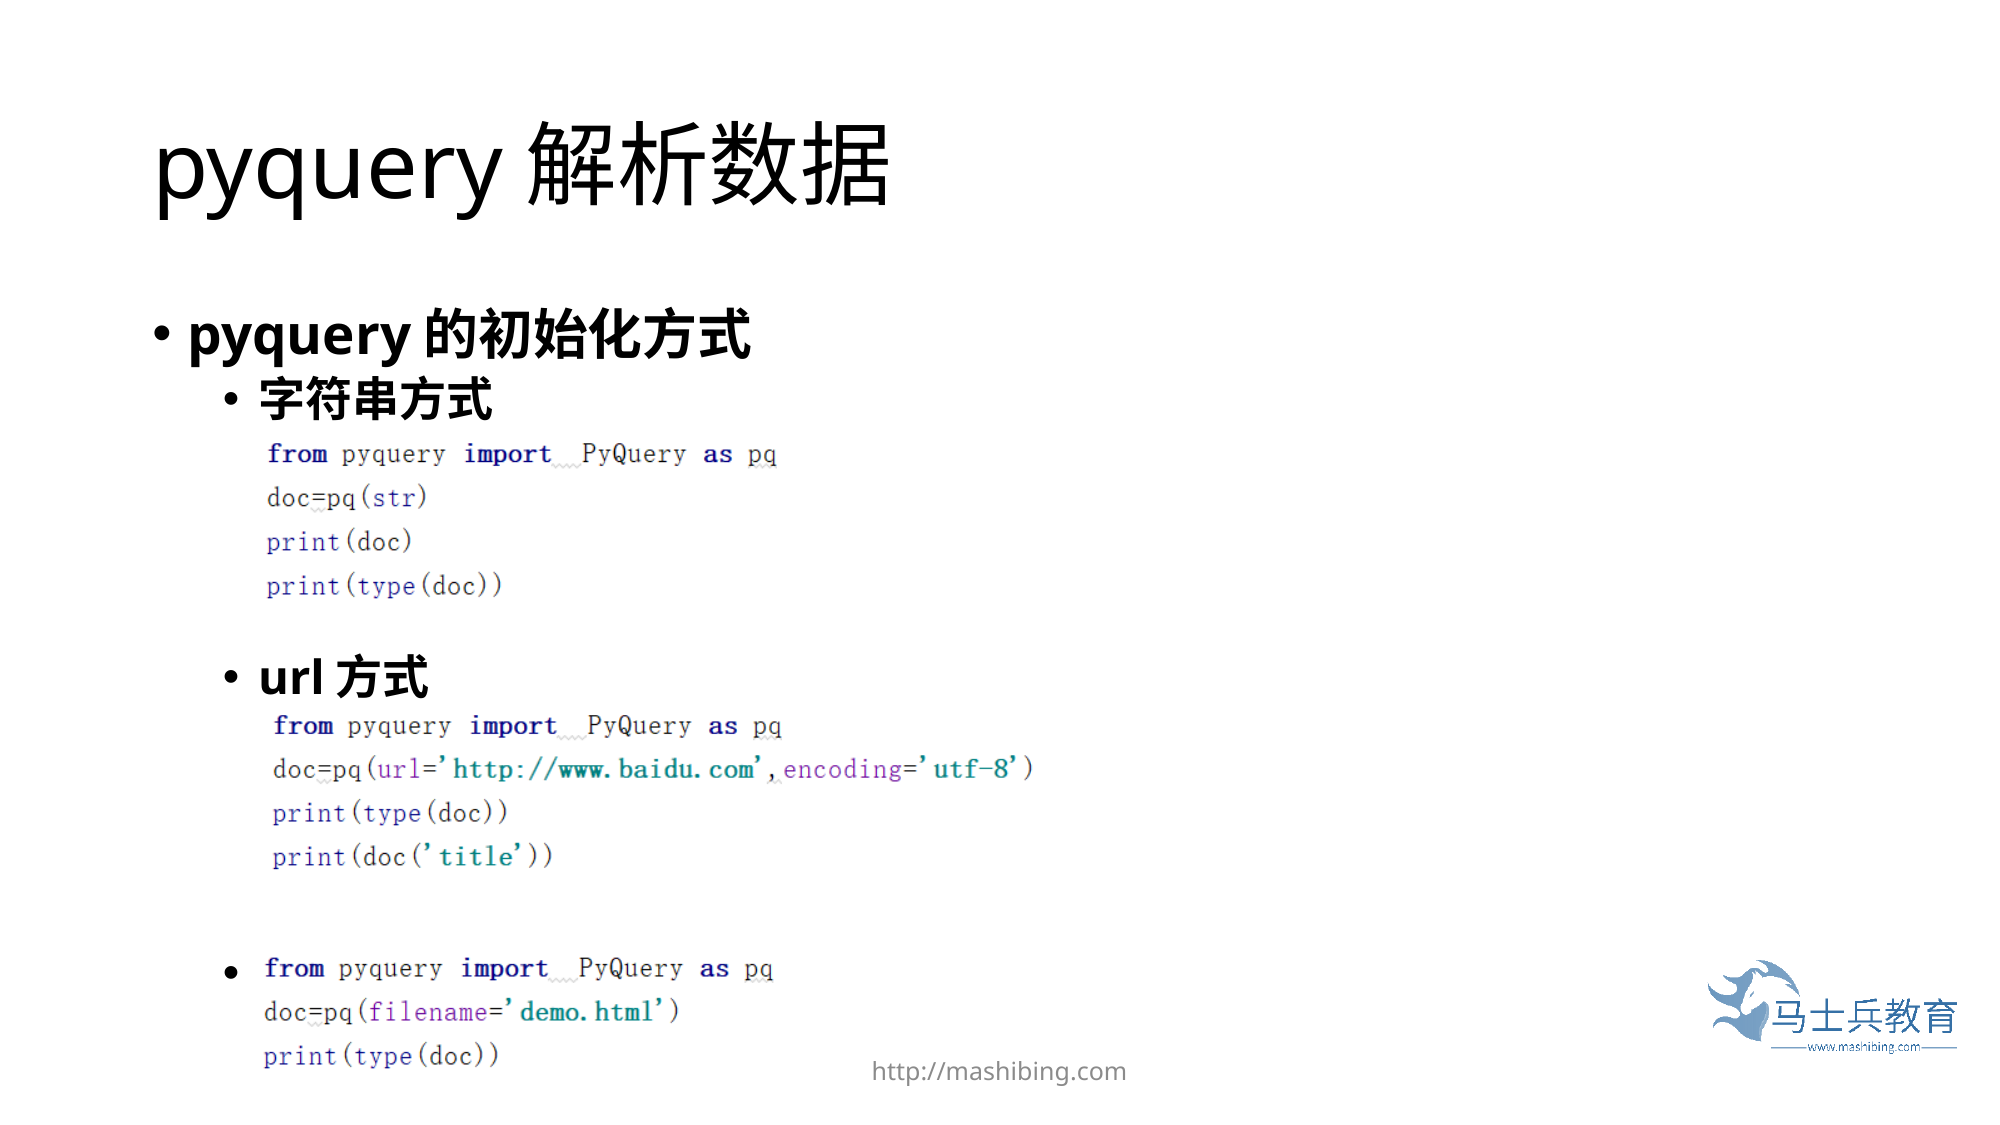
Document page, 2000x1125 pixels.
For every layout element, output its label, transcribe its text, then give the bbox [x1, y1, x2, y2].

picture [1696, 924, 1981, 1106]
footer http://mashibing.com [662, 1042, 1338, 1103]
list pyquery的初始化方式 字符串方式 url方式 文件 [137, 299, 1862, 1014]
picture [255, 949, 781, 1081]
picture [263, 432, 787, 611]
title pyquery解析数据 [137, 59, 1862, 278]
picture [259, 704, 1041, 883]
